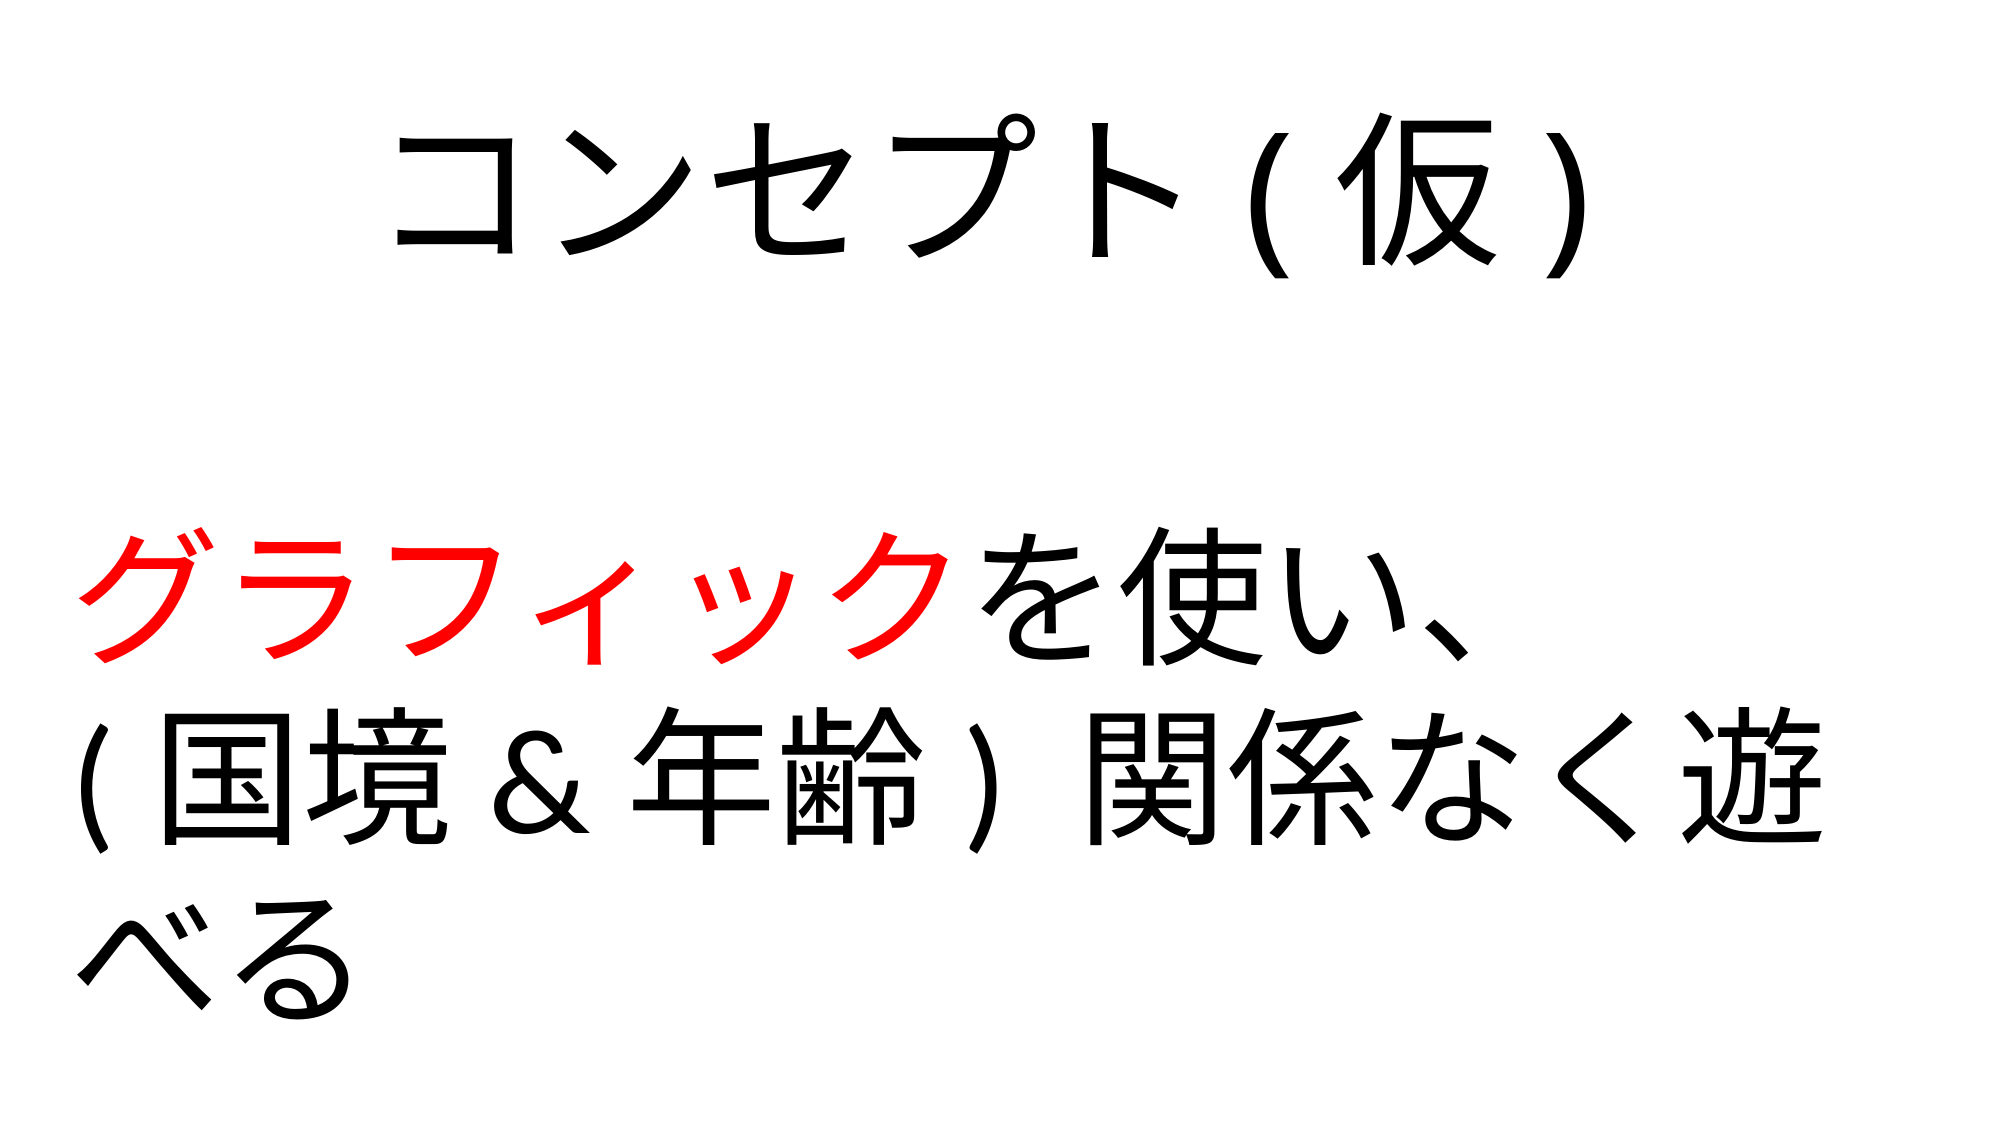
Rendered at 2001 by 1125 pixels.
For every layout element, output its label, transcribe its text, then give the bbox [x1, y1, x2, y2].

text_box コンセプト(仮) [90, 78, 1872, 293]
text_box グラフィックを使い、 (国境&年齢) 関係なく遊べる [55, 496, 1907, 1052]
